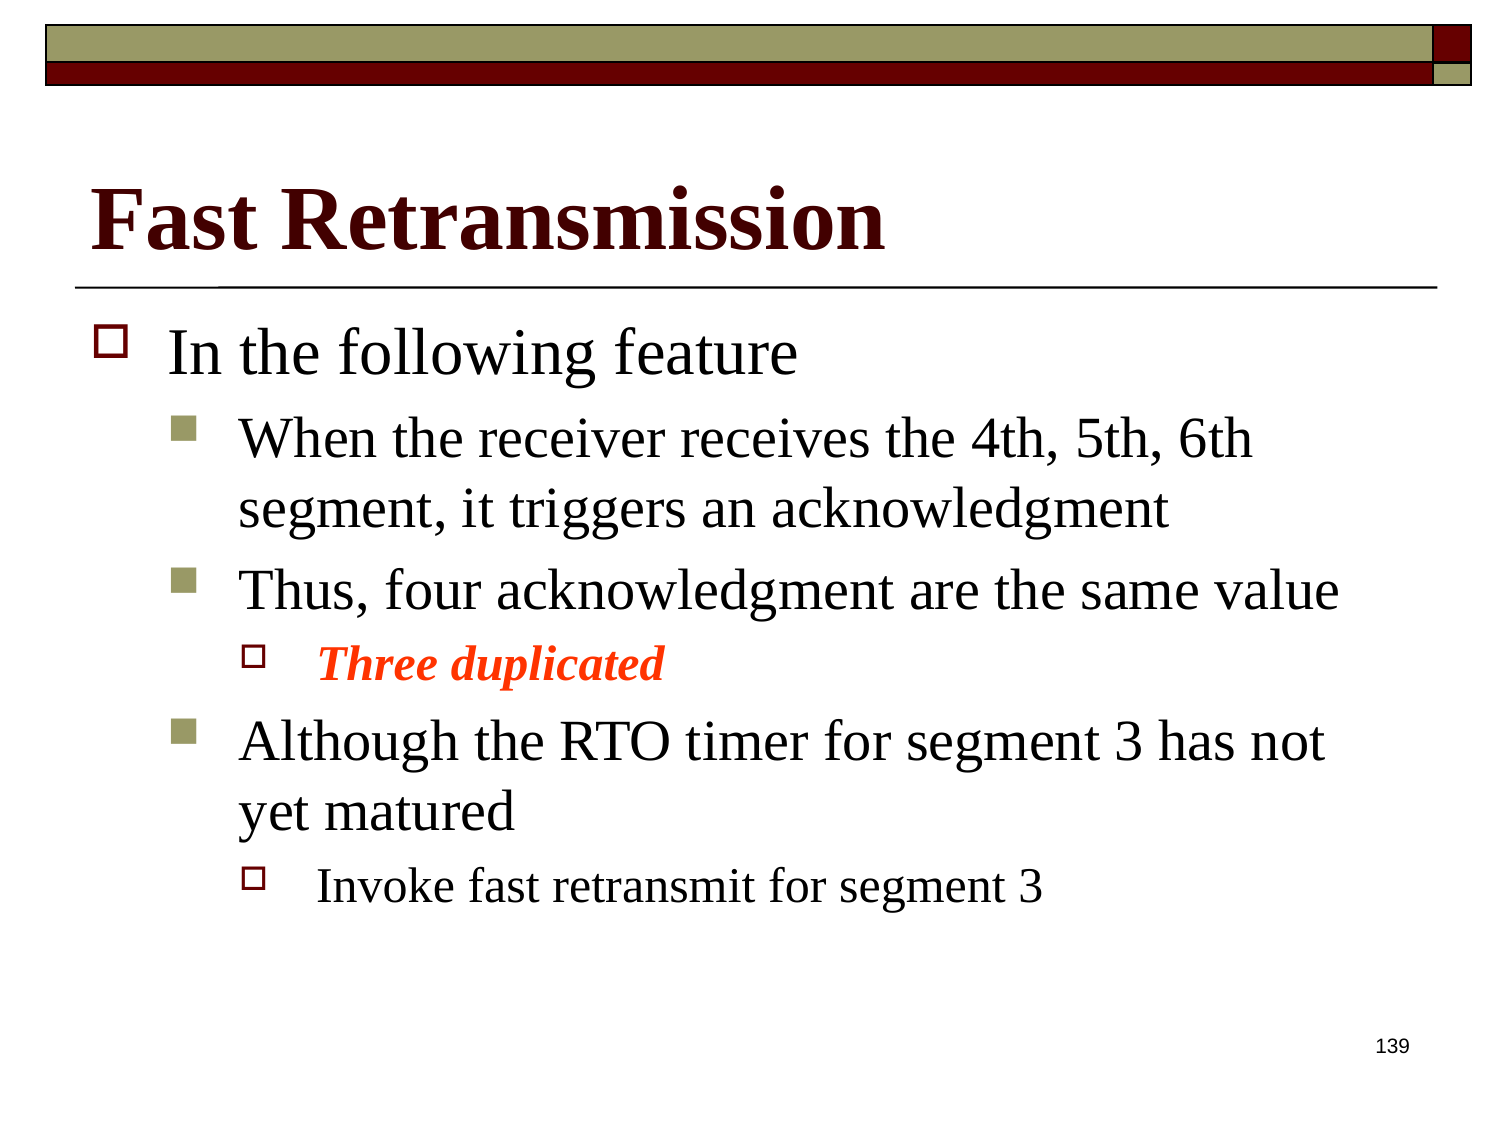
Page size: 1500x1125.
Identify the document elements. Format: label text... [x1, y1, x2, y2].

list In the following feature When the receiver receives the 4th, 5th, 6th segment, it triggers an acknowledgment Thus, four acknowledgment are the same value Three duplicated Although the RTO timer for segment 3 has not yet matured Invoke fast retransmit for segment 3 [74, 299, 1426, 1006]
title Fast Retransmission [74, 87, 1426, 276]
slide_number 139 [1112, 1024, 1426, 1101]
